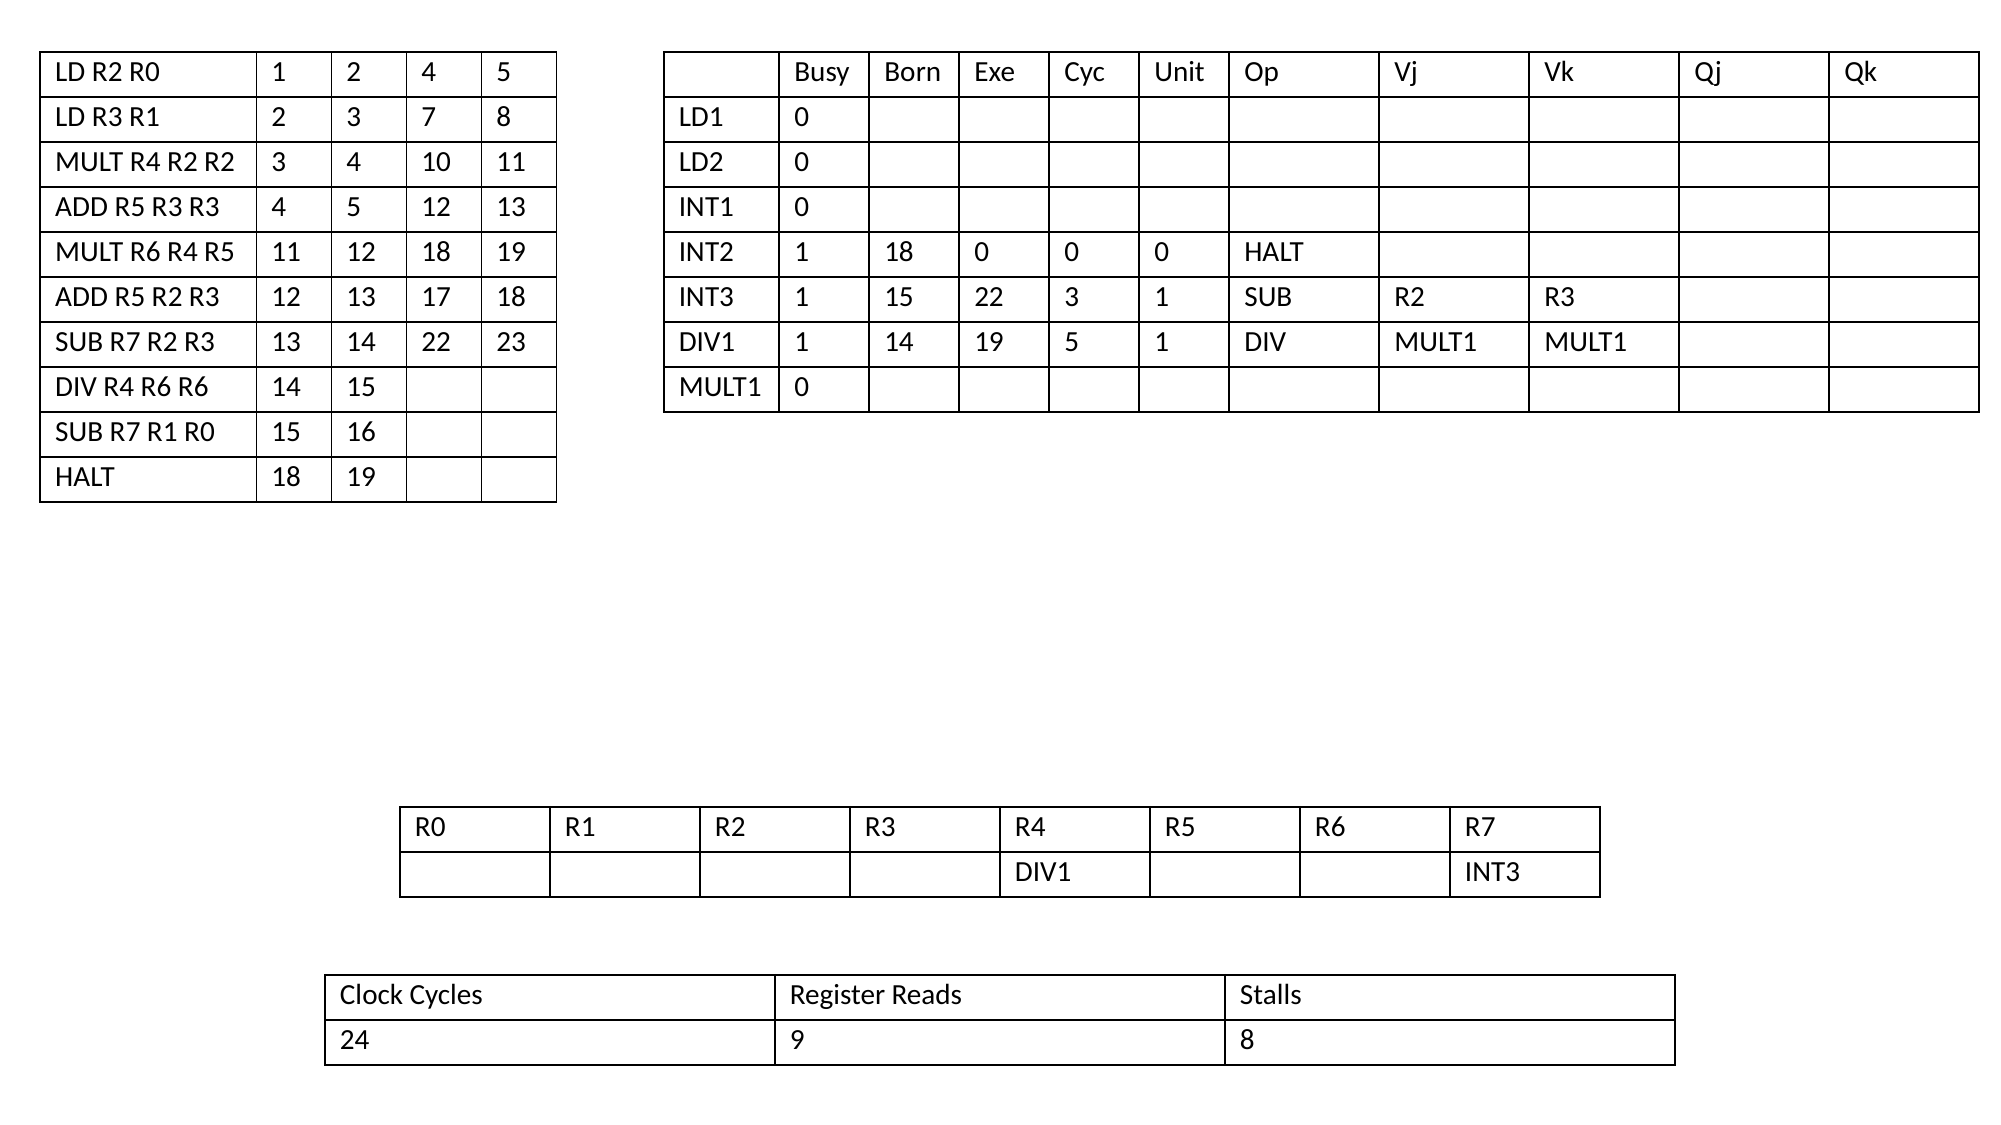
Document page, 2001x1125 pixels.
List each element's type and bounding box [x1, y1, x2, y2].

table_header [851, 808, 999, 851]
table_cell [1680, 368, 1828, 411]
table_cell [407, 323, 481, 366]
table_cell [551, 853, 699, 896]
table_cell [1140, 188, 1228, 231]
table_cell [665, 98, 778, 141]
table_cell [407, 458, 481, 501]
table_cell [41, 233, 256, 276]
table_cell [482, 143, 556, 186]
table_cell [1380, 143, 1528, 186]
table_header [1151, 808, 1299, 851]
table_cell [1530, 98, 1678, 141]
table_cell [407, 143, 481, 186]
table_cell [1380, 188, 1528, 231]
table_cell [665, 278, 778, 321]
table_header [326, 976, 774, 1019]
table_cell [1140, 368, 1228, 411]
table_cell [41, 98, 256, 141]
table_header [960, 53, 1048, 96]
table_cell [482, 458, 556, 501]
table_cell [1151, 853, 1299, 896]
table_cell [870, 98, 958, 141]
table_cell [870, 143, 958, 186]
table_header [665, 53, 778, 96]
table_cell [780, 278, 868, 321]
table_cell [1301, 853, 1449, 896]
table_cell [332, 323, 406, 366]
table_cell [851, 853, 999, 896]
table_header [482, 53, 556, 96]
table_header [780, 53, 868, 96]
table_header [1301, 808, 1449, 851]
table_cell [870, 368, 958, 411]
table_cell [1230, 233, 1378, 276]
table_cell [1140, 323, 1228, 366]
table_cell [332, 143, 406, 186]
table_header [401, 808, 549, 851]
table_cell [960, 188, 1048, 231]
table_cell [407, 278, 481, 321]
table_cell [482, 98, 556, 141]
table_cell [1830, 278, 1978, 321]
table_cell [332, 278, 406, 321]
table_cell [407, 413, 481, 456]
table_cell [1680, 323, 1828, 366]
table_header [1140, 53, 1228, 96]
table_cell [1830, 188, 1978, 231]
table_header [1226, 976, 1674, 1019]
table_cell [1050, 98, 1138, 141]
table_cell [1680, 233, 1828, 276]
table_cell [1830, 323, 1978, 366]
table_cell [1226, 1021, 1674, 1064]
table_header [551, 808, 699, 851]
table_header [1050, 53, 1138, 96]
table_cell [1380, 98, 1528, 141]
table_cell [1140, 143, 1228, 186]
table_header [776, 976, 1224, 1019]
table_cell [407, 368, 481, 411]
table_cell [257, 413, 331, 456]
table_cell [257, 98, 331, 141]
table_cell [332, 368, 406, 411]
table_cell [780, 143, 868, 186]
table_header [1230, 53, 1378, 96]
table_cell [41, 188, 256, 231]
table_cell [332, 458, 406, 501]
table_cell [1680, 278, 1828, 321]
table_cell [1530, 278, 1678, 321]
table_cell [482, 413, 556, 456]
table_cell [960, 98, 1048, 141]
table_cell [482, 278, 556, 321]
table_cell [332, 188, 406, 231]
table_cell [665, 368, 778, 411]
table_cell [1530, 188, 1678, 231]
table_cell [960, 143, 1048, 186]
table_cell [960, 323, 1048, 366]
table_cell [780, 188, 868, 231]
table_cell [1380, 323, 1528, 366]
table_cell [1230, 188, 1378, 231]
table_cell [41, 368, 256, 411]
table_cell [482, 368, 556, 411]
table_cell [1140, 233, 1228, 276]
table_cell [41, 413, 256, 456]
table_cell [1230, 368, 1378, 411]
table_cell [332, 413, 406, 456]
table_cell [665, 188, 778, 231]
table_cell [1530, 233, 1678, 276]
table_cell [257, 368, 331, 411]
table_cell [1380, 278, 1528, 321]
table_cell [401, 853, 549, 896]
table_header [257, 53, 331, 96]
table_cell [1530, 143, 1678, 186]
table_cell [1830, 143, 1978, 186]
table_header [870, 53, 958, 96]
table_cell [1140, 98, 1228, 141]
table_cell [1050, 233, 1138, 276]
table_header [407, 53, 481, 96]
table_header [332, 53, 406, 96]
table_cell [407, 233, 481, 276]
table_cell [780, 368, 868, 411]
table_cell [1050, 323, 1138, 366]
table_cell [1680, 98, 1828, 141]
table_cell [257, 278, 331, 321]
table_cell [960, 278, 1048, 321]
table_cell [41, 458, 256, 501]
table_cell [1230, 278, 1378, 321]
table_cell [1050, 188, 1138, 231]
table_cell [1451, 853, 1599, 896]
table_cell [482, 323, 556, 366]
table_cell [1380, 368, 1528, 411]
table_cell [1140, 278, 1228, 321]
table_cell [332, 98, 406, 141]
table_cell [1680, 188, 1828, 231]
table_cell [1830, 368, 1978, 411]
table_cell [1530, 323, 1678, 366]
table_cell [257, 233, 331, 276]
table_cell [482, 233, 556, 276]
table_cell [1530, 368, 1678, 411]
table_cell [780, 233, 868, 276]
table_header [1830, 53, 1978, 96]
table_cell [41, 143, 256, 186]
table_cell [1050, 143, 1138, 186]
table_cell [1050, 368, 1138, 411]
table_cell [1680, 143, 1828, 186]
table_cell [1830, 233, 1978, 276]
table_cell [1230, 143, 1378, 186]
table_cell [257, 458, 331, 501]
table_header [1380, 53, 1528, 96]
table_cell [41, 278, 256, 321]
table_cell [407, 98, 481, 141]
table_header [1680, 53, 1828, 96]
table_cell [870, 233, 958, 276]
table_cell [960, 233, 1048, 276]
table_cell [257, 188, 331, 231]
table_cell [780, 323, 868, 366]
table_cell [665, 323, 778, 366]
table_cell [332, 233, 406, 276]
table_cell [482, 188, 556, 231]
table_cell [407, 188, 481, 231]
table_cell [1380, 233, 1528, 276]
table_header [701, 808, 849, 851]
table_cell [776, 1021, 1224, 1064]
table_header [1001, 808, 1149, 851]
table_cell [1230, 98, 1378, 141]
table_cell [1050, 278, 1138, 321]
table_cell [870, 278, 958, 321]
table_header [1530, 53, 1678, 96]
table_cell [1001, 853, 1149, 896]
table_cell [41, 323, 256, 366]
table_cell [326, 1021, 774, 1064]
table_header [41, 53, 256, 96]
table_header [1451, 808, 1599, 851]
table_cell [960, 368, 1048, 411]
table_cell [1830, 98, 1978, 141]
table_cell [665, 233, 778, 276]
table_cell [257, 323, 331, 366]
table_cell [701, 853, 849, 896]
table_cell [870, 323, 958, 366]
table_cell [1230, 323, 1378, 366]
table_cell [780, 98, 868, 141]
table_cell [665, 143, 778, 186]
table_cell [870, 188, 958, 231]
table_cell [257, 143, 331, 186]
